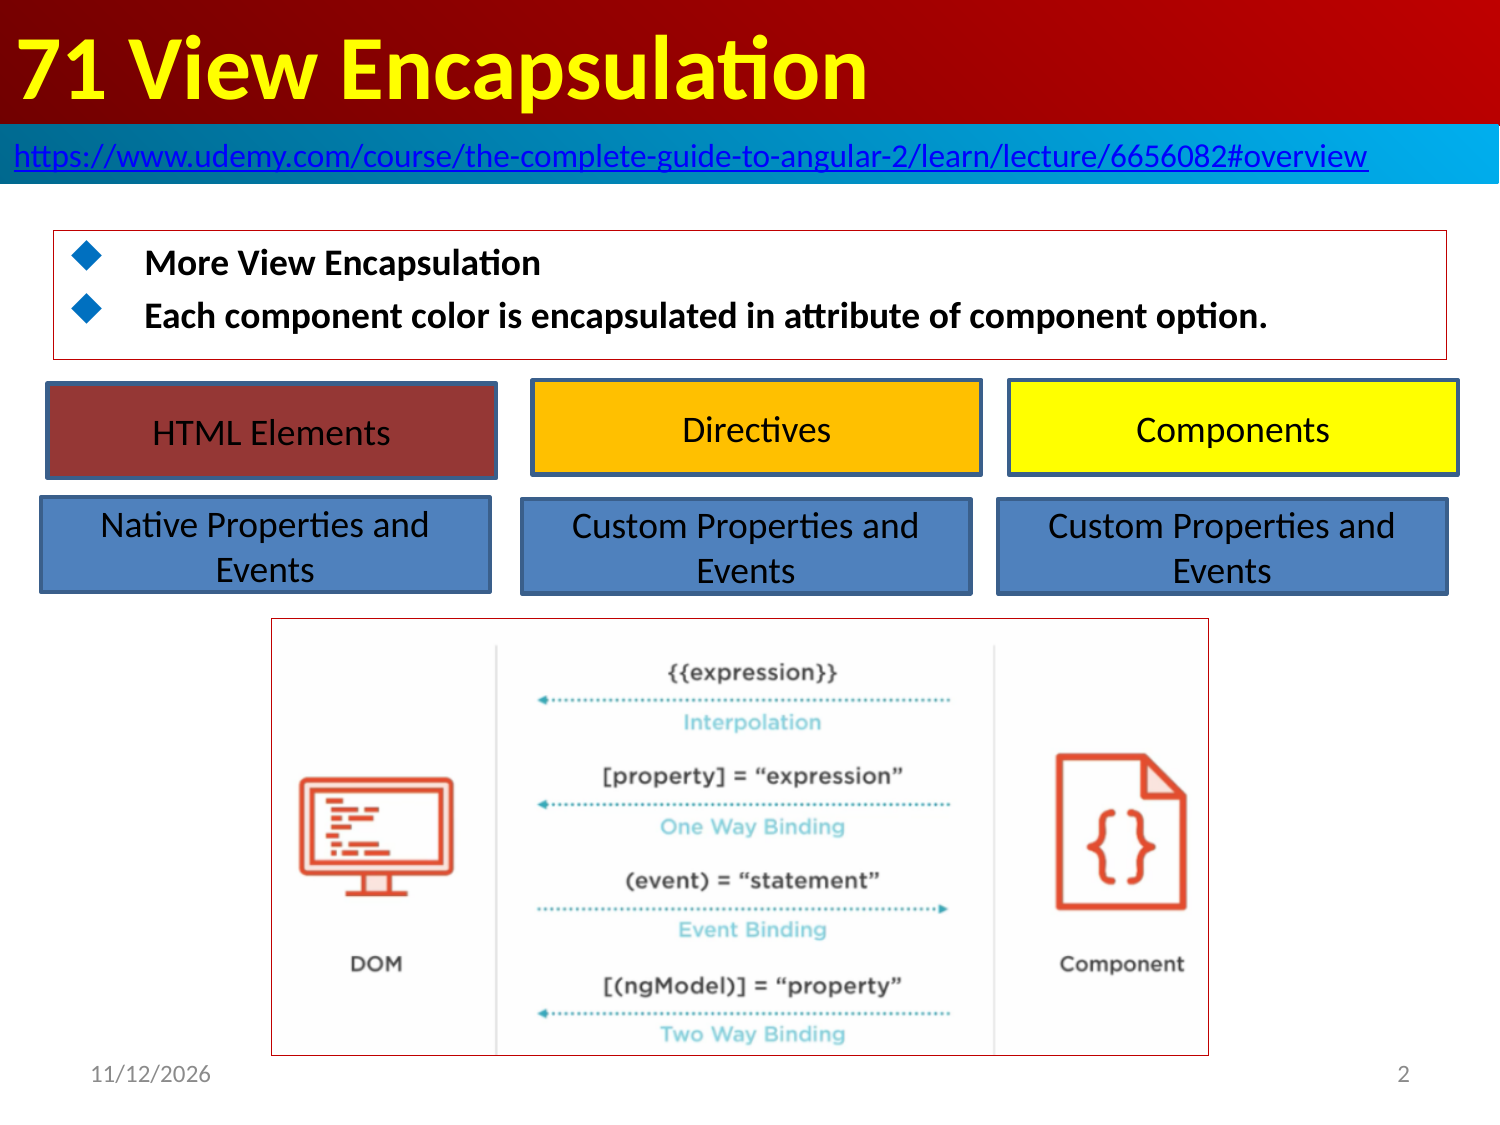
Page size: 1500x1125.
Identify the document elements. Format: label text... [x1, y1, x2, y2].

text_box Custom Properties and Events [520, 497, 973, 596]
text_box HTML Elements [45, 381, 498, 480]
text_box Native Properties and Events [39, 495, 492, 594]
text_box Directives [530, 378, 983, 477]
text_box https://www.udemy.com/course/the-complete-guide-to-angular-2/learn/lecture/6656082#overview [0, 124, 1499, 184]
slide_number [75, 1042, 425, 1103]
title 71 View Encapsulation [0, 0, 1500, 126]
text_box Custom Properties and Events [996, 497, 1449, 596]
slide_number 2 [1074, 1042, 1425, 1103]
text_box Components [1007, 378, 1460, 477]
picture [271, 618, 1209, 1056]
subtitle More View Encapsulation Each component color is encapsulated in attribute of component option. [53, 230, 1447, 360]
